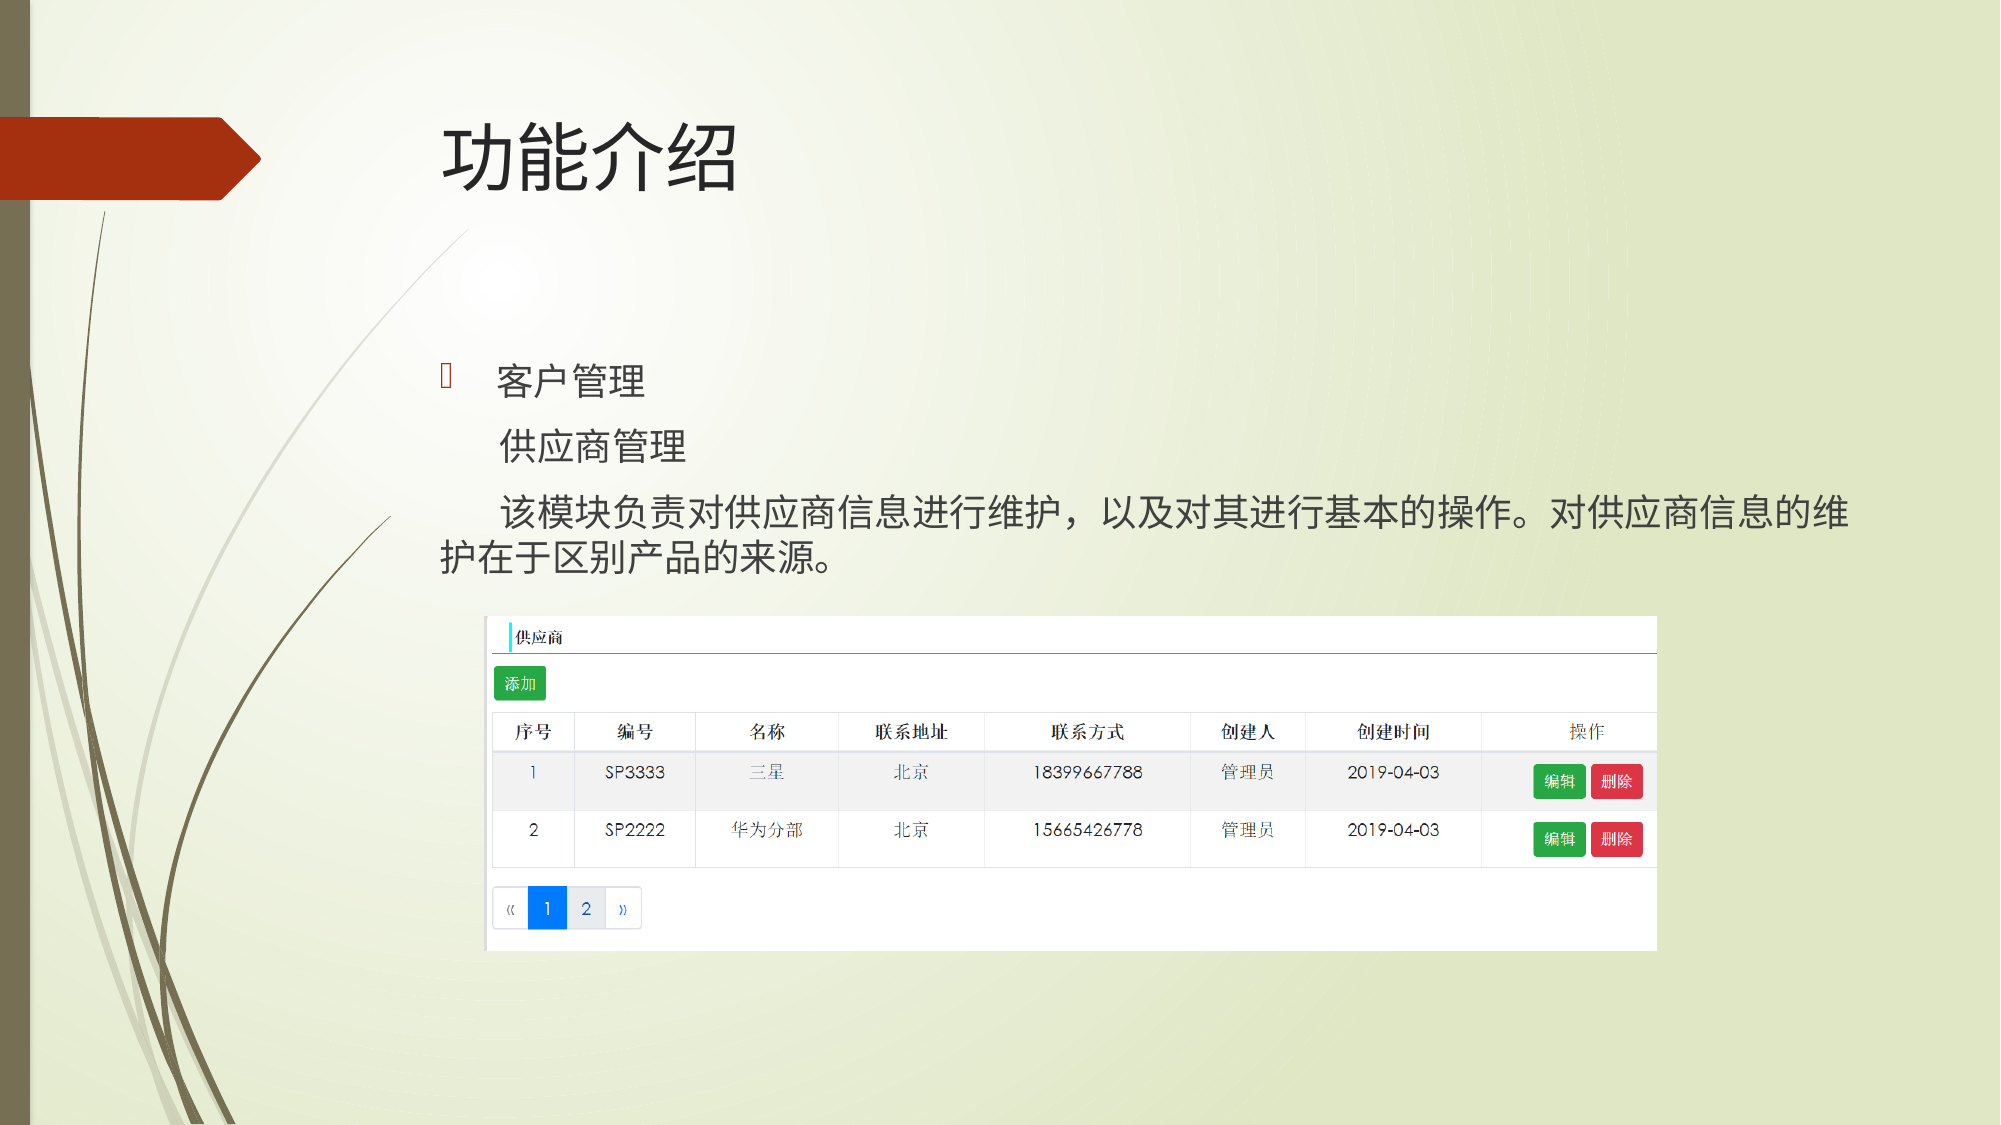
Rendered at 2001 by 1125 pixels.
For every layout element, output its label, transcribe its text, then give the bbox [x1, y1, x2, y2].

list 客户管理 供应商管理 该模块负责对供应商信息进行维护，以及对其进行基本的操作。对供应商信息的维护在于区别产品的来源。 [424, 350, 1888, 970]
picture [484, 616, 1657, 951]
title 功能介绍 [425, 102, 1888, 313]
